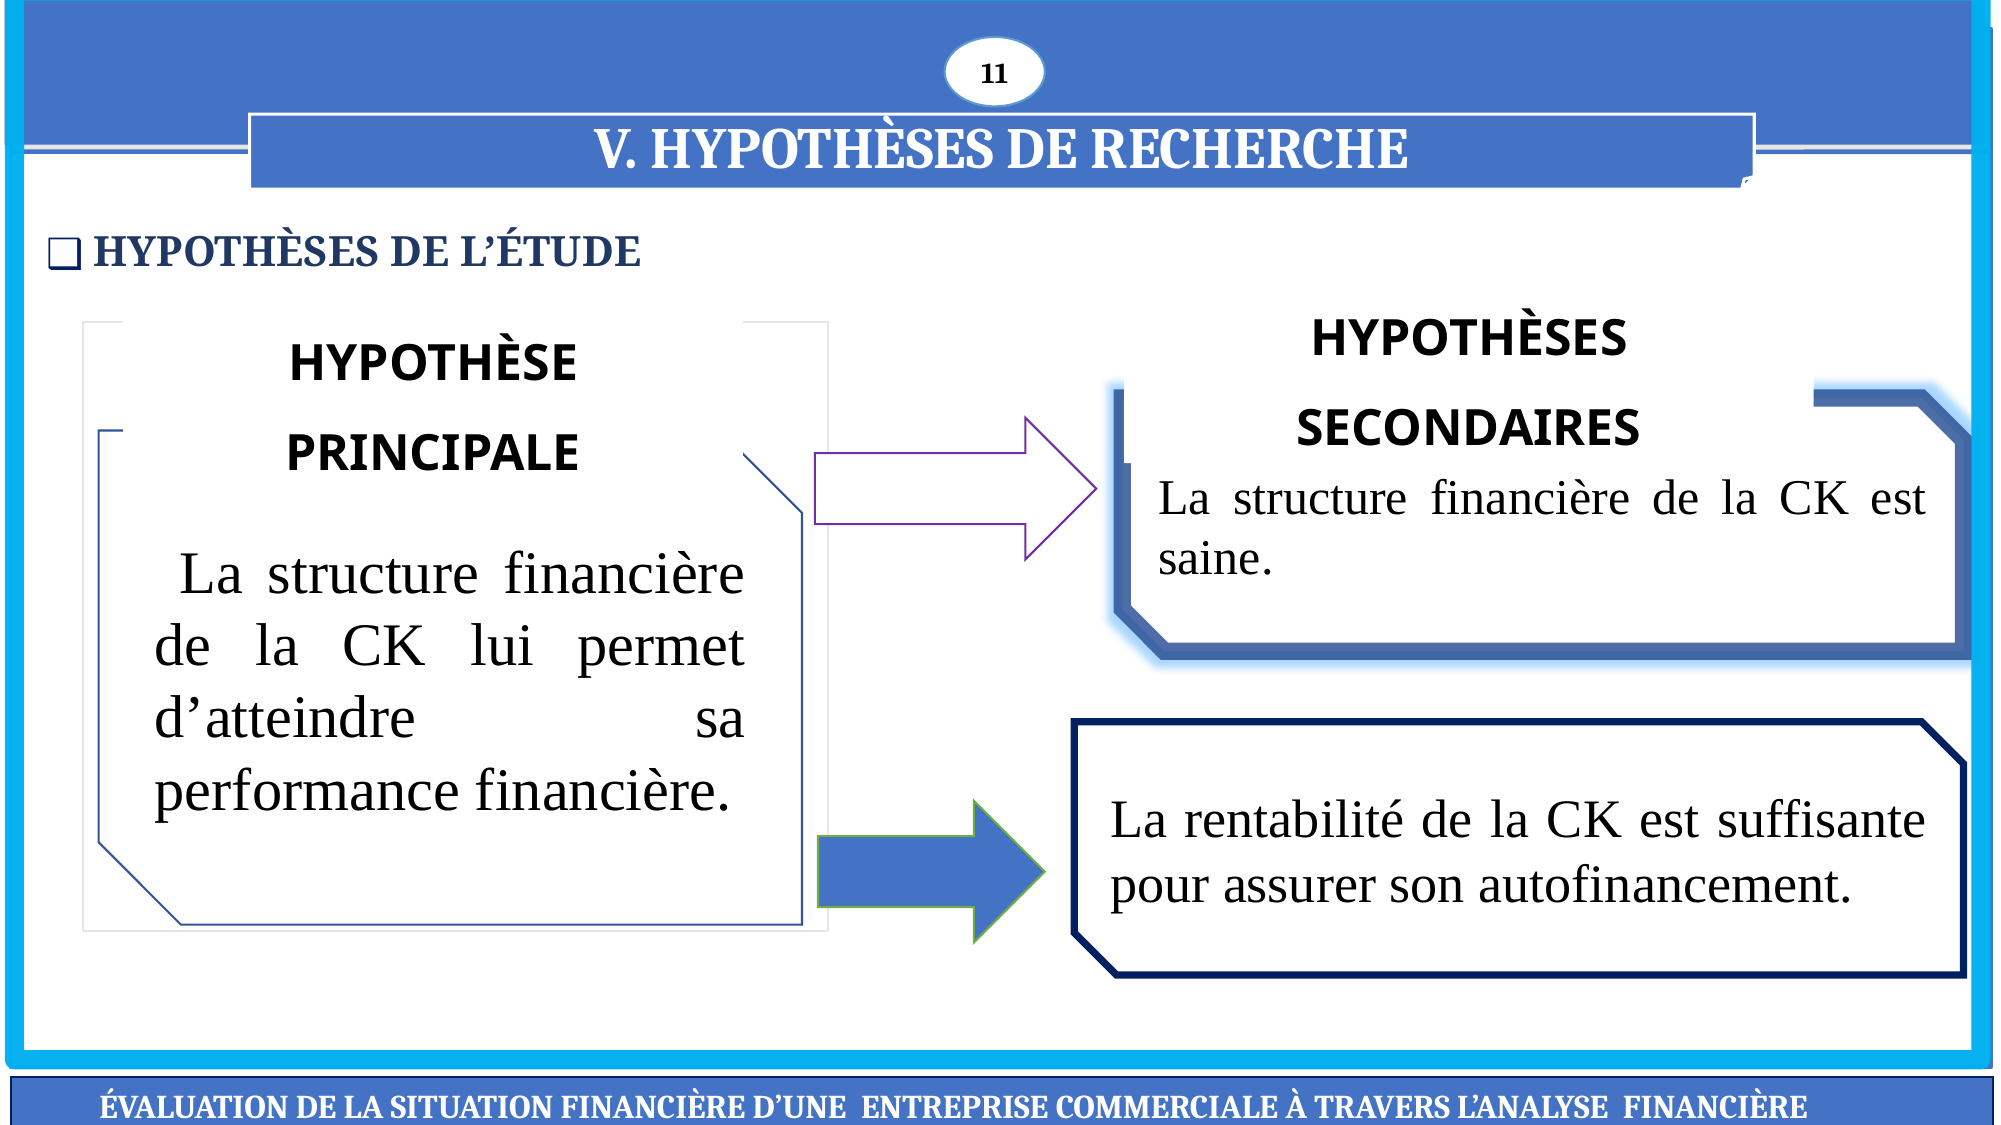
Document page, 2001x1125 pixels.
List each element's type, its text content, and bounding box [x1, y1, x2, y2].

text_box ÉVALUATION DE LA SITUATION FINANCIÈRE D’UNE ENTREPRISE COMMERCIALE À TRAVERS L’ANALYSE FINANCIÈRE [10, 1077, 1994, 1125]
text_box [4, 0, 14, 145]
text_box [14, 0, 1982, 1060]
text_box [10, 29, 1991, 1068]
